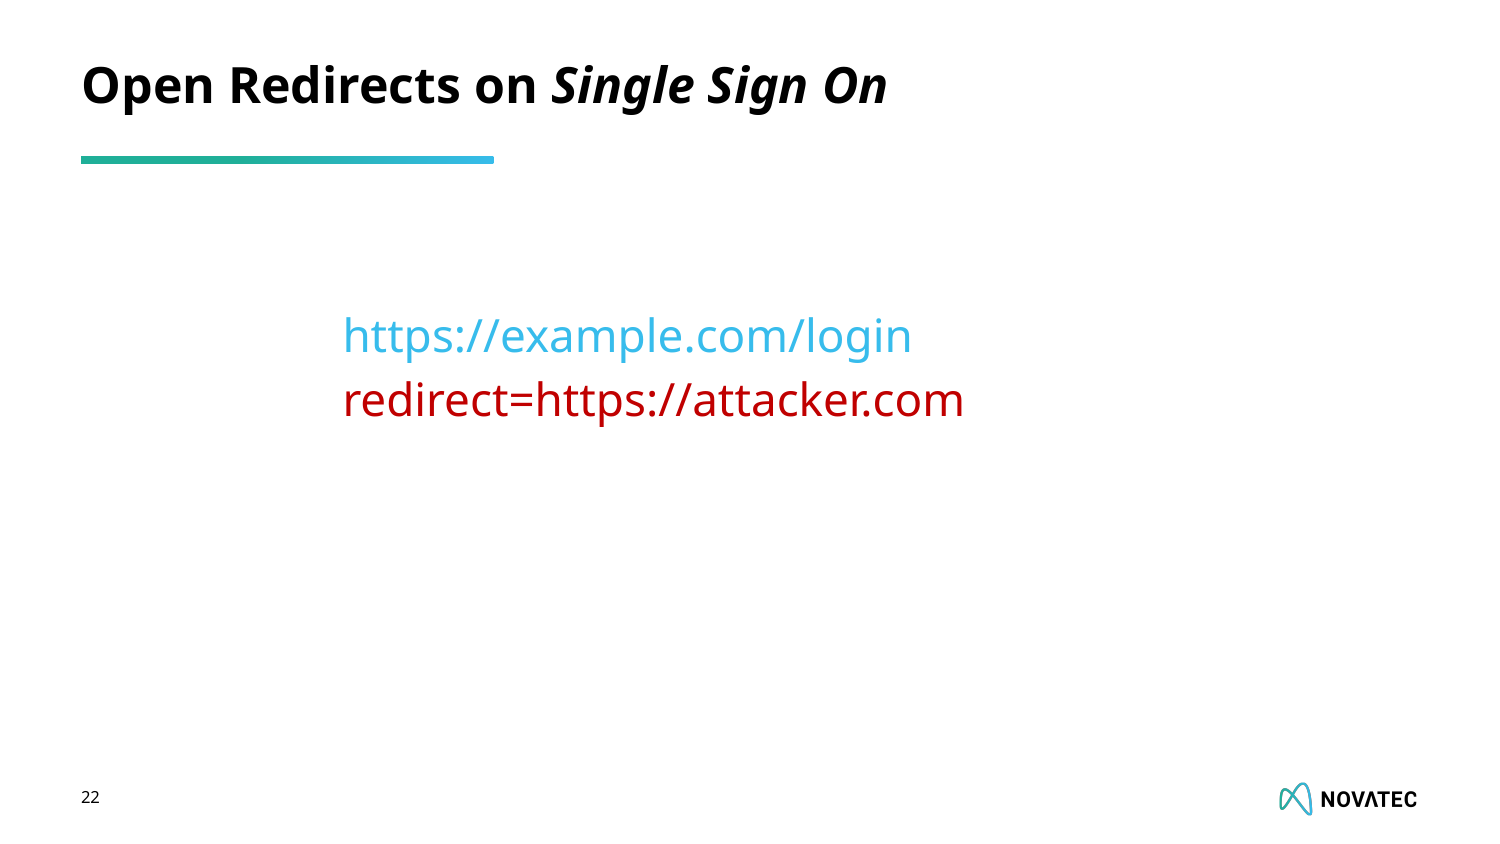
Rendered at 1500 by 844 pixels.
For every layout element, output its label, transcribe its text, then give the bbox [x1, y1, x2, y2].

title Open Redirects on Single Sign On [81, 60, 1418, 116]
text_box https://example.com/login redirect=https://attacker.com [342, 307, 1500, 489]
slide_number 22 [81, 788, 440, 809]
picture [1279, 782, 1417, 816]
